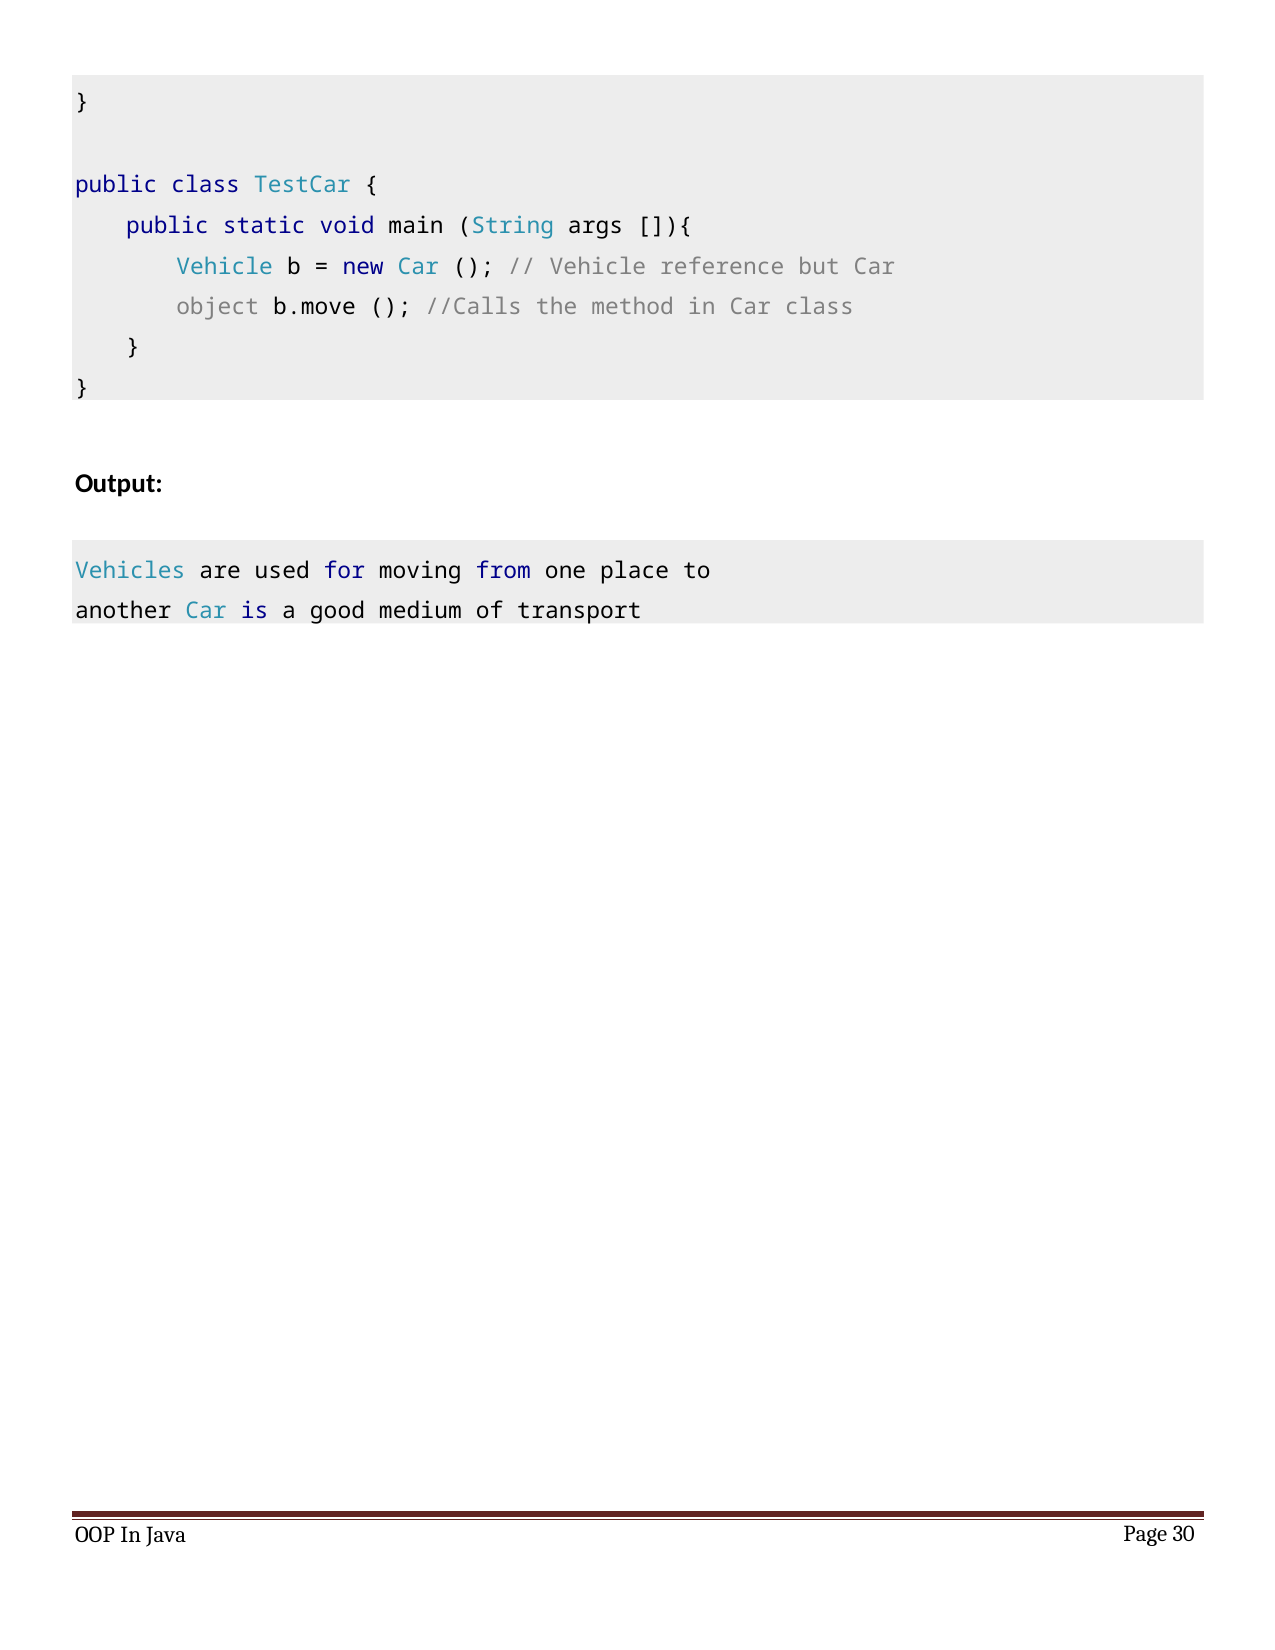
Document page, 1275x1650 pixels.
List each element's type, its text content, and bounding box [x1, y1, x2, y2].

text_box Vehicles are used for moving from one place to another Car is a good medium of transport [72, 540, 1204, 624]
text_box Page 30 [1121, 1520, 1204, 1547]
text_box Output: [72, 465, 165, 498]
text_box } public class TestCar { public static void main (String args []){ Vehicle b = new Car (); // Vehicle reference but Car object b.move (); //Calls the method in Car class } } [72, 75, 1204, 400]
footer OOP In Java [72, 1521, 192, 1650]
